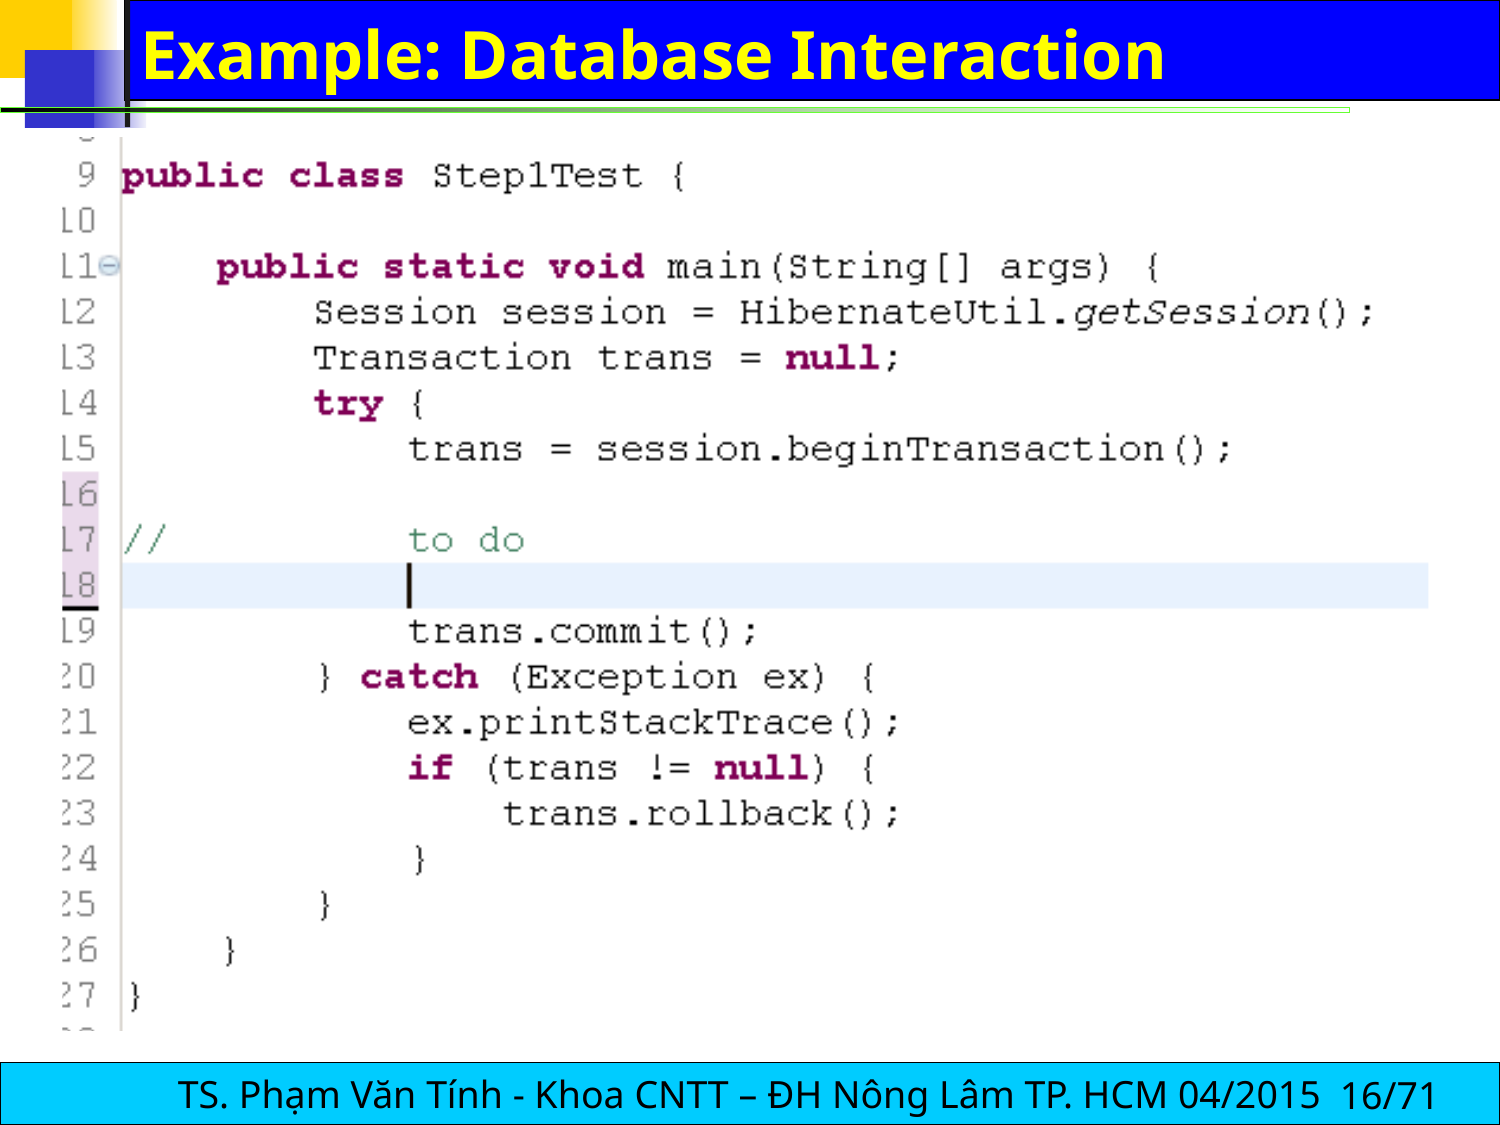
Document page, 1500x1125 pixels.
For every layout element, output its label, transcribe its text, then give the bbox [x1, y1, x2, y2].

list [62, 137, 1429, 1031]
title Example: Database Interaction [124, 12, 1467, 101]
